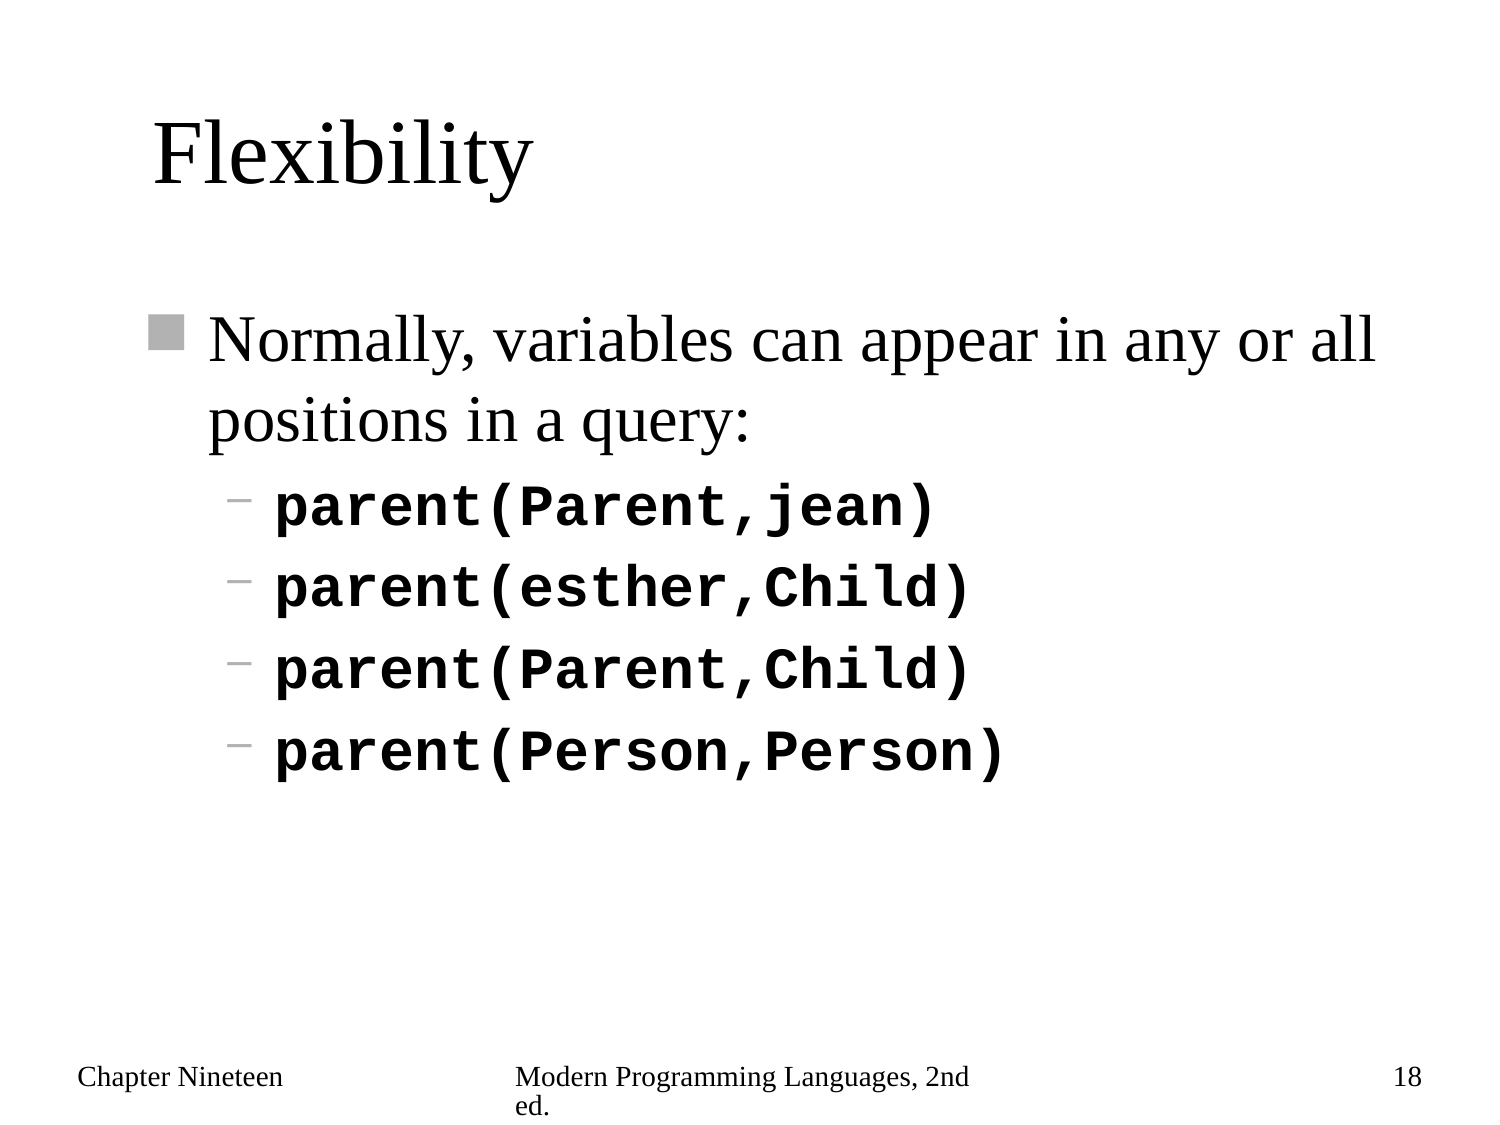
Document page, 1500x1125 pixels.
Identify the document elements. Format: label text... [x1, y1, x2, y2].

slide_number Chapter Nineteen [62, 1036, 401, 1113]
slide_number 18 [1124, 1036, 1438, 1113]
footer Modern Programming Languages, 2nd ed. [499, 1036, 1001, 1113]
title Flexibility [137, 56, 1413, 238]
list Normally, variables can appear in any or all positions in a query: parent(Parent,jean) parent(esther,Child) parent(Parent,Child) parent(Person,Person) [137, 287, 1413, 963]
